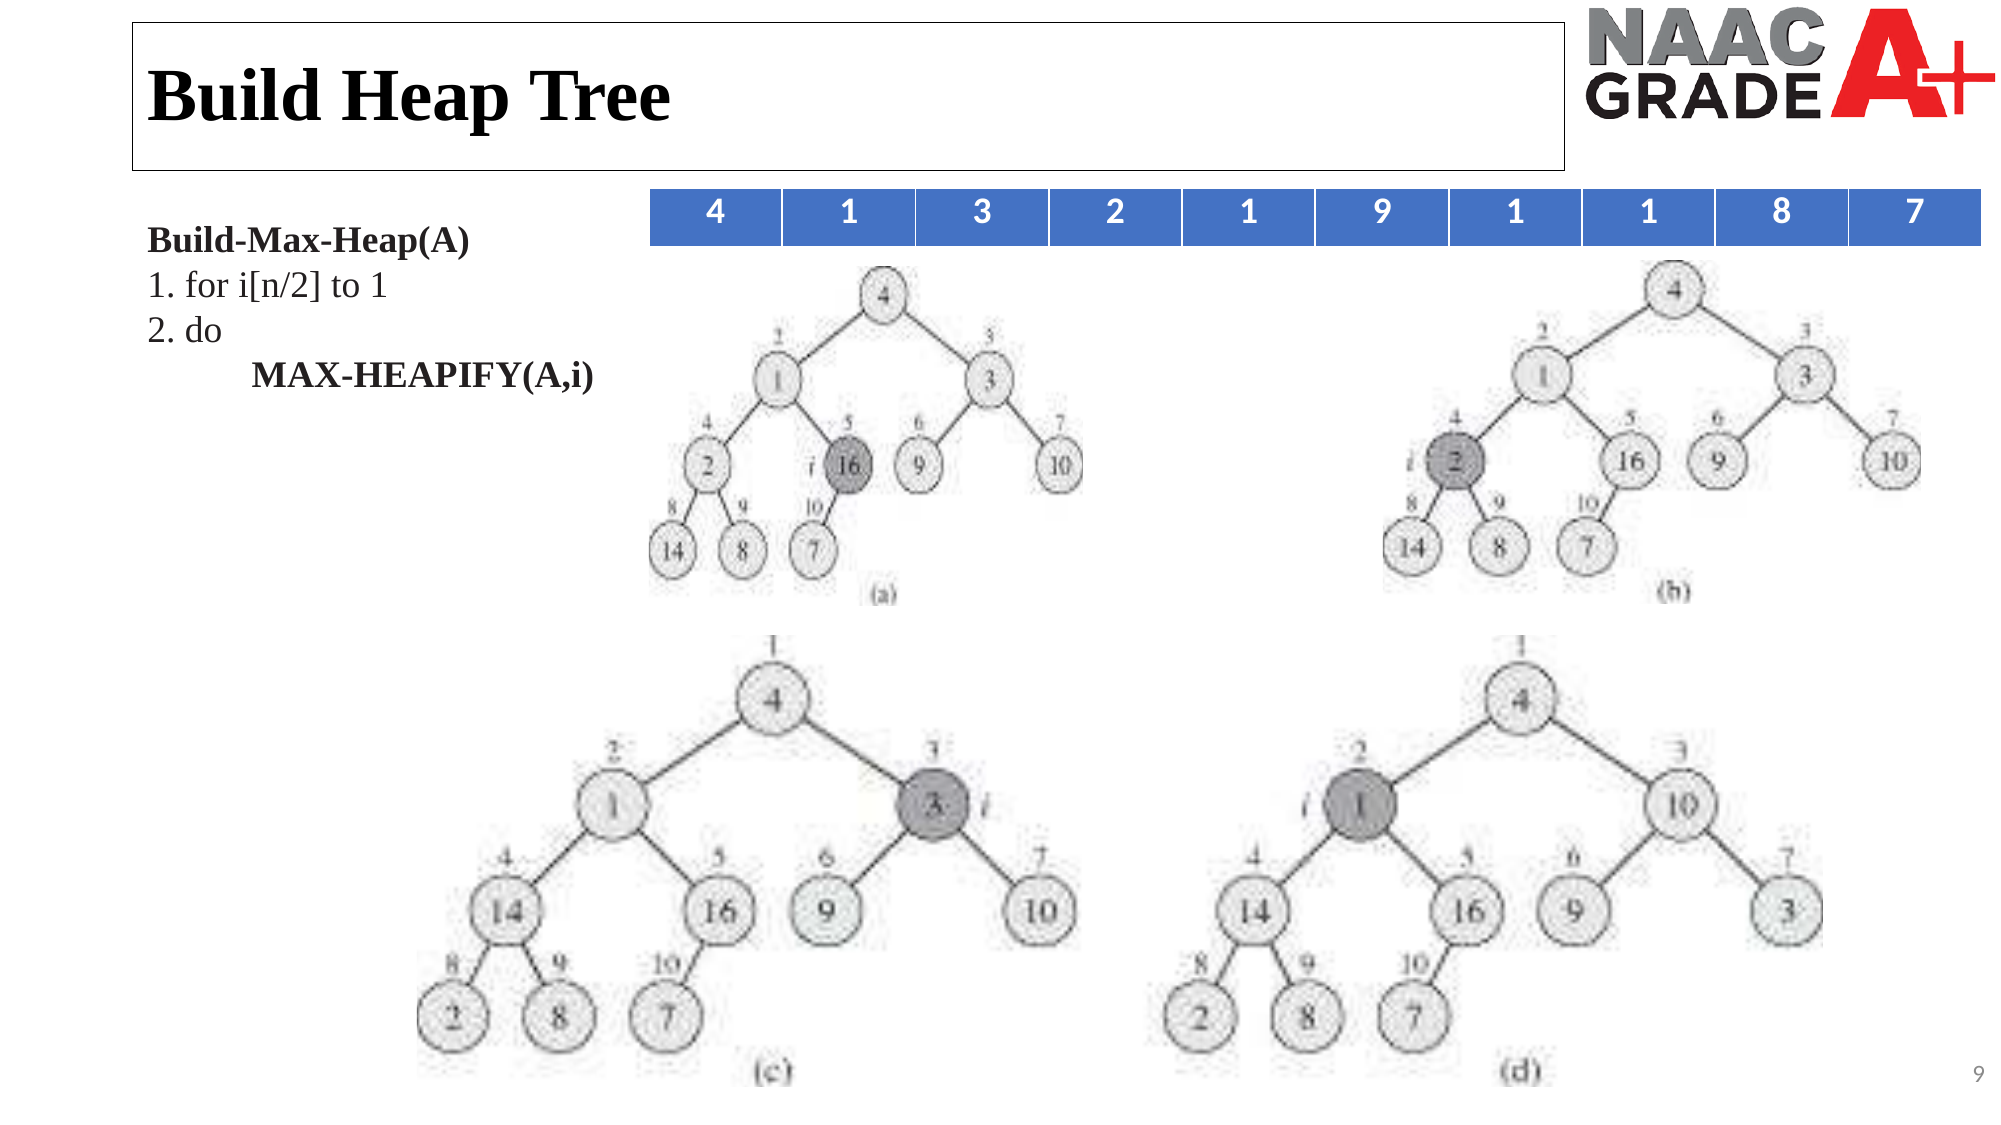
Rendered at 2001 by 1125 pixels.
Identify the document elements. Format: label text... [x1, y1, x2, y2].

table_header 3 [916, 189, 1048, 246]
table_header 1 [1583, 189, 1714, 246]
picture [1382, 260, 1921, 604]
table_header 7 [1849, 189, 1981, 246]
table_header 1 [1183, 189, 1314, 246]
table_header 1 [783, 189, 915, 246]
picture [1585, 6, 1998, 119]
table_header 9 [1316, 189, 1448, 246]
slide_number 9 [1550, 1042, 2000, 1103]
table_header 4 [650, 189, 781, 246]
title Build Heap Tree [132, 22, 1565, 171]
table_header 1 [1450, 189, 1581, 246]
picture [416, 635, 1823, 1087]
table_header 8 [1716, 189, 1848, 246]
table_header 2 [1050, 189, 1181, 246]
text_box Build-Max-Heap(A) 1. for i[n/2] to 1 2. do MAX-HEAPIFY(A,i) [132, 207, 618, 403]
picture [648, 266, 1083, 606]
